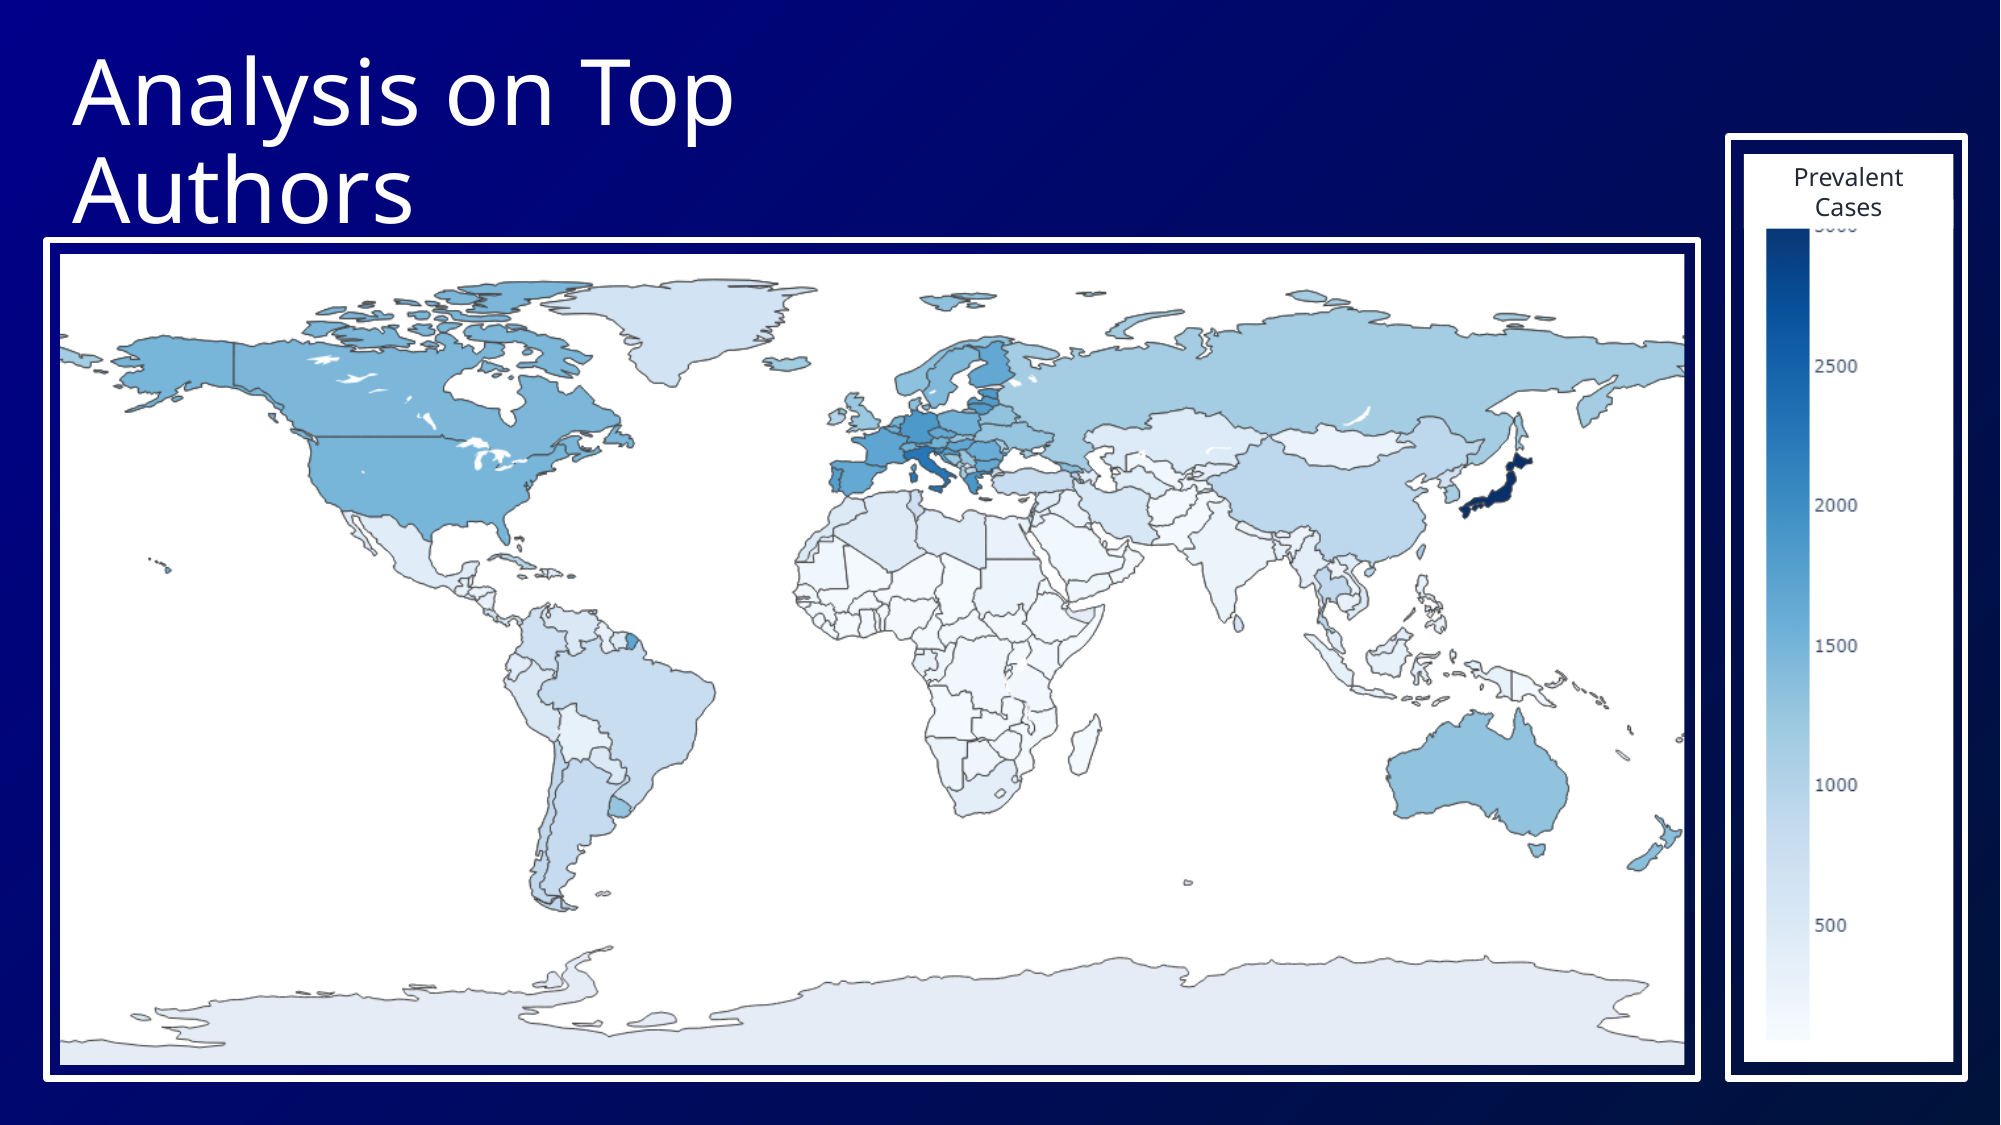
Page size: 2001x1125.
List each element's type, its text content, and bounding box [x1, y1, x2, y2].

title Analysis on Top Authors [57, 25, 1082, 237]
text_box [1727, 136, 1965, 1079]
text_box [46, 239, 1698, 1079]
